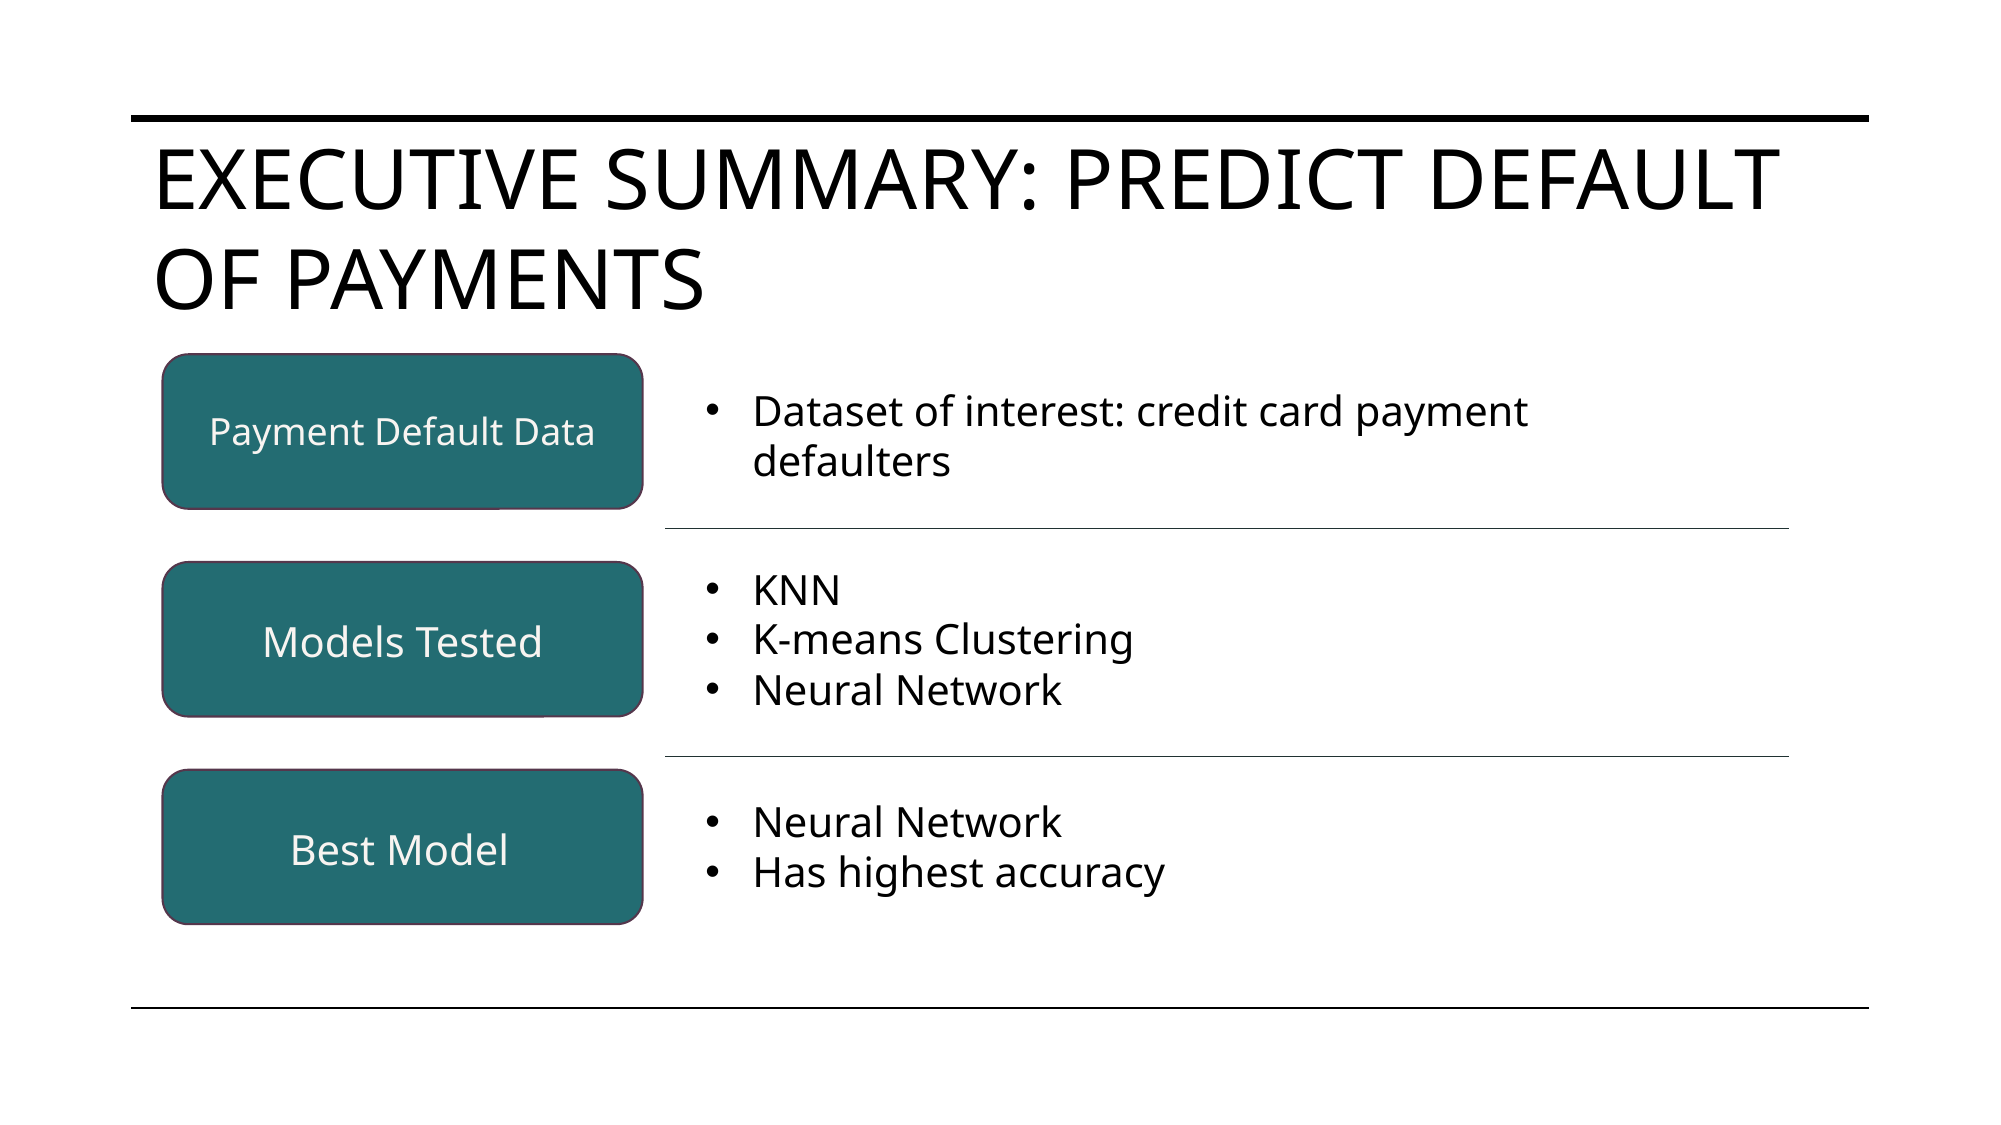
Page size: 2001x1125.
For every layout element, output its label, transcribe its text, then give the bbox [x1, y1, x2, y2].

title Executive Summary: predict default of payments [137, 118, 1891, 344]
text_box Dataset of interest: credit card payment defaulters [690, 376, 1639, 492]
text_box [162, 354, 643, 509]
text_box Neural Network Has highest accuracy [690, 788, 1639, 904]
text_box KNN K-means Clustering Neural Network [690, 556, 1639, 721]
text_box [162, 769, 643, 925]
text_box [162, 561, 643, 717]
